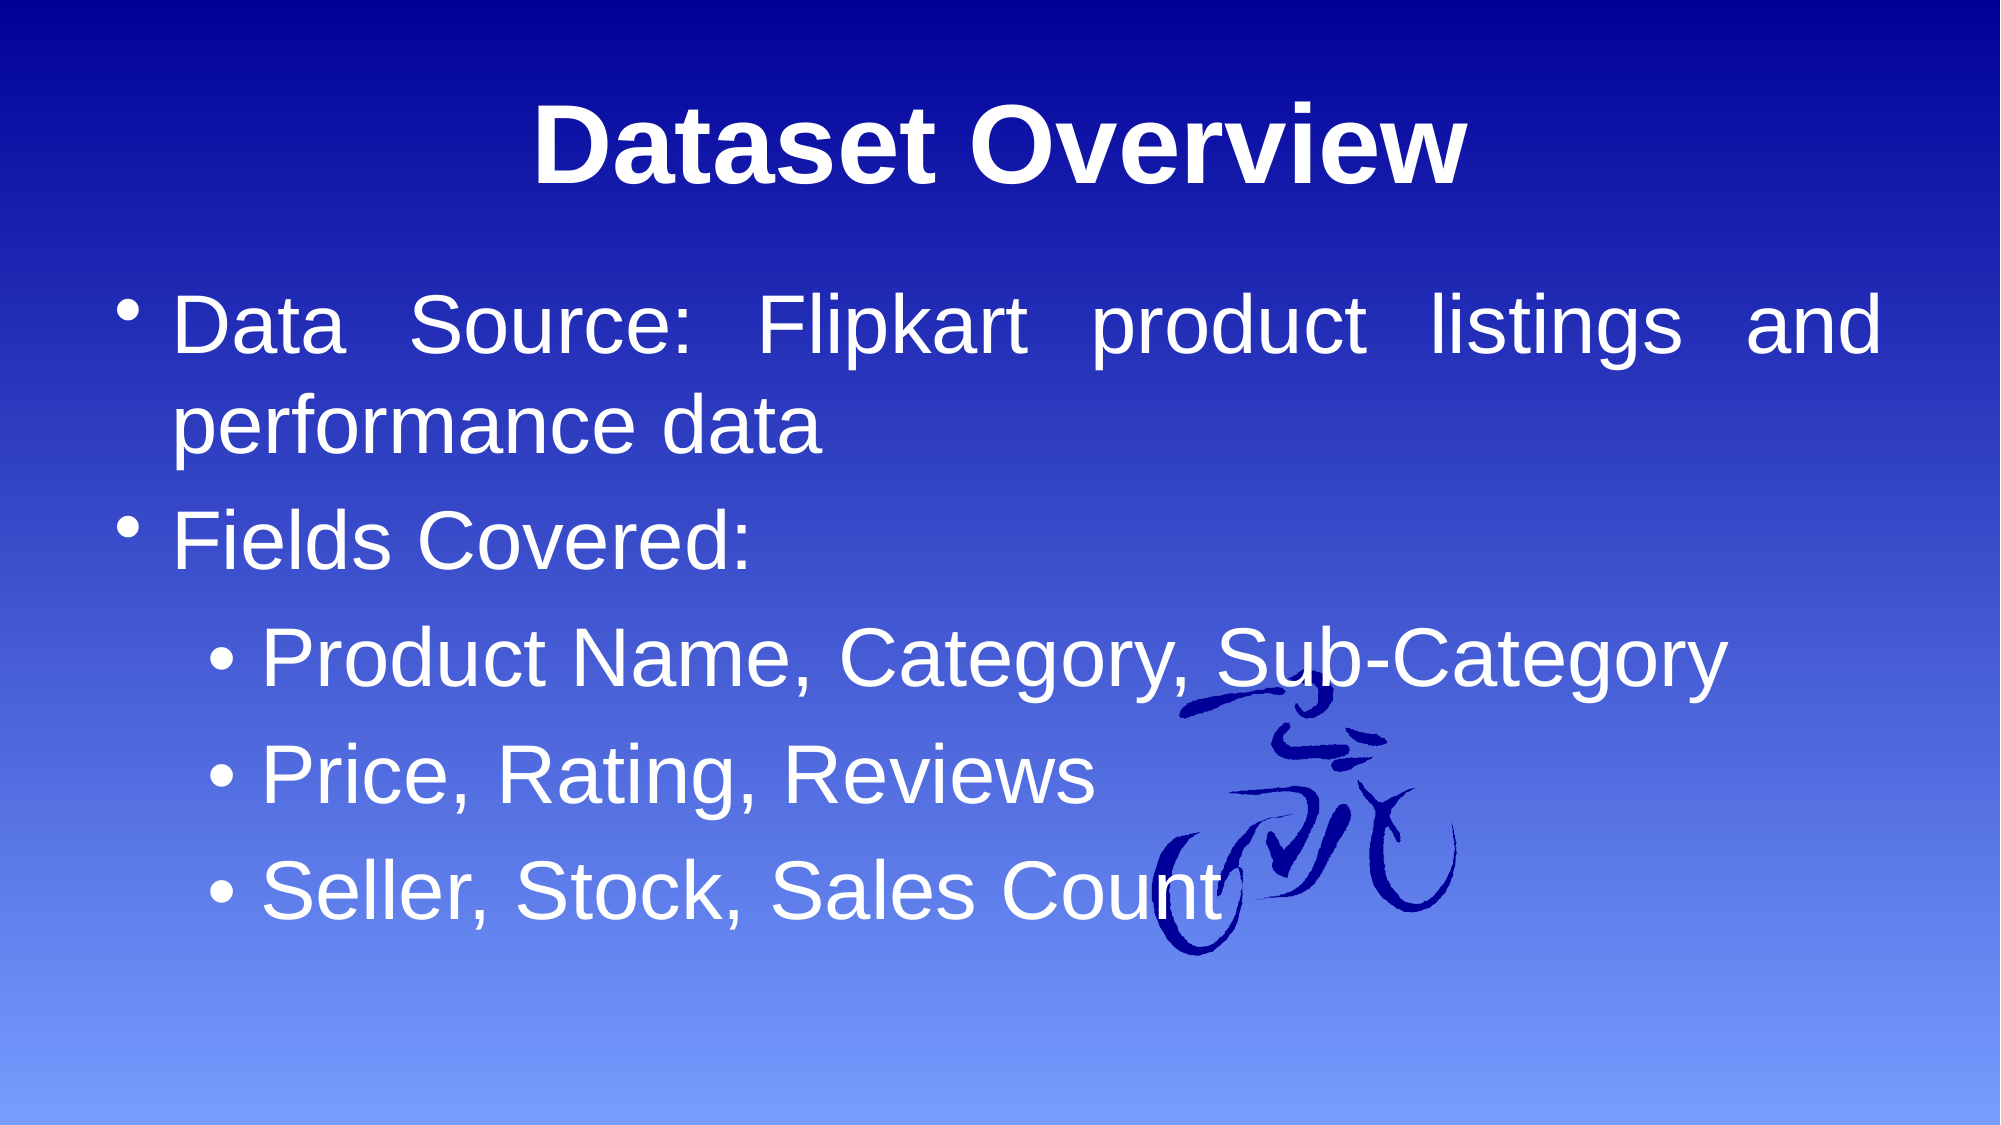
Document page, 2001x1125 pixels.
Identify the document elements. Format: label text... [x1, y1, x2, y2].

title Dataset Overview [99, 44, 1901, 233]
list Data Source: Flipkart product listings and performance data Fields Covered: • Product Name, Category, Sub-Category • Price, Rating, Reviews • Seller, Stock, Sales Count [99, 262, 1901, 1006]
